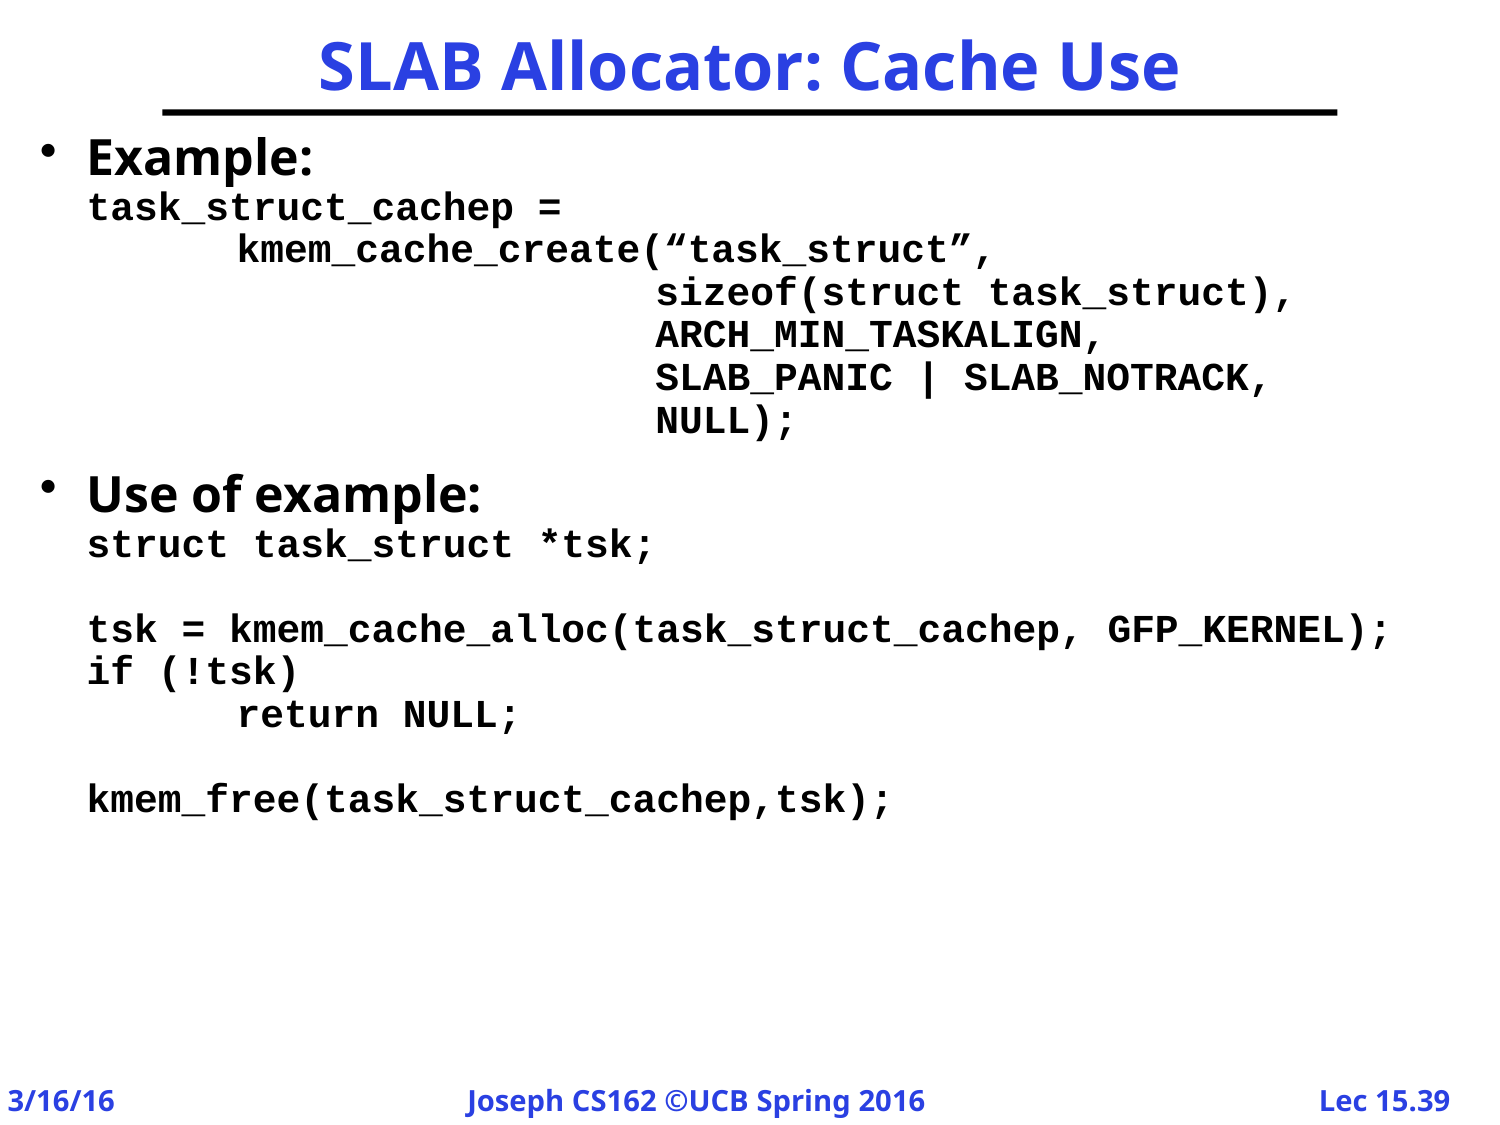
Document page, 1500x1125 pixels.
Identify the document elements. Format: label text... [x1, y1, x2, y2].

title SLAB Allocator: Cache Use [162, 24, 1338, 113]
list Example: task_struct_cachep = kmem_cache_create(“task_struct”, sizeof(struct task_struct), ARCH_MIN_TASKALIGN, SLAB_PANIC | SLAB_NOTRACK, NULL); Use of example: struct task_struct *tsk; tsk = kmem_cache_alloc(task_struct_cachep, GFP_KERNEL); if (!tsk) return NULL; kmem_free(task_struct_cachep,tsk); [24, 125, 1500, 1025]
